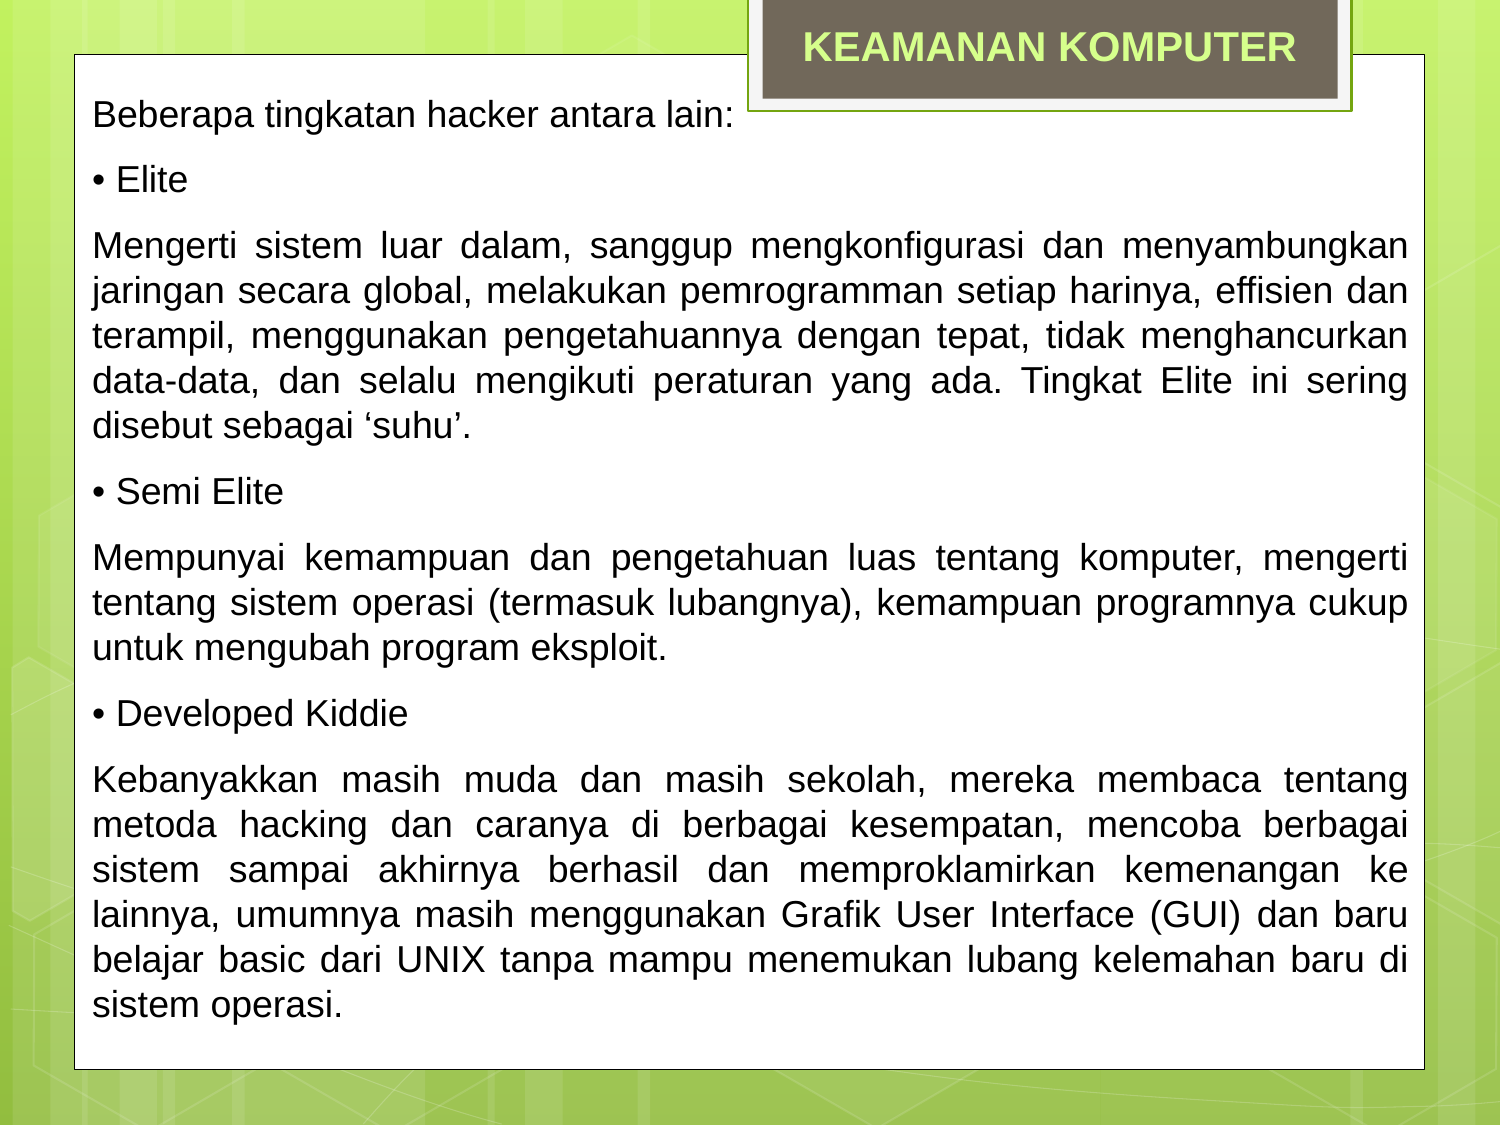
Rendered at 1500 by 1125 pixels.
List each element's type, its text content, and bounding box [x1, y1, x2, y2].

text_box KEAMANAN KOMPUTER [787, 12, 1313, 78]
text_box Beberapa tingkatan hacker antara lain: • Elite Mengerti sistem luar dalam, sanggup mengkonfigurasi dan menyambungkan jaringan secara global, melakukan pemrogramman setiap harinya, effisien dan terampil, menggunakan pengetahuannya dengan tepat, tidak menghancurkan data-data, dan selalu mengikuti peraturan yang ada. Tingkat Elite ini sering disebut sebagai ‘suhu’. • Semi Elite Mempunyai kemampuan dan pengetahuan luas tentang komputer, mengerti tentang sistem operasi (termasuk lubangnya), kemampuan programnya cukup untuk mengubah program eksploit. • Developed Kiddie Kebanyakkan masih muda dan masih sekolah, mereka membaca tentang metoda hacking dan caranya di berbagai kesempatan, mencoba berbagai sistem sampai akhirnya berhasil dan memproklamirkan kemenangan ke lainnya, umumnya masih menggunakan Grafik User Interface (GUI) dan baru belajar basic dari UNIX tanpa mampu menemukan lubang kelemahan baru di sistem operasi. [77, 82, 1424, 1033]
